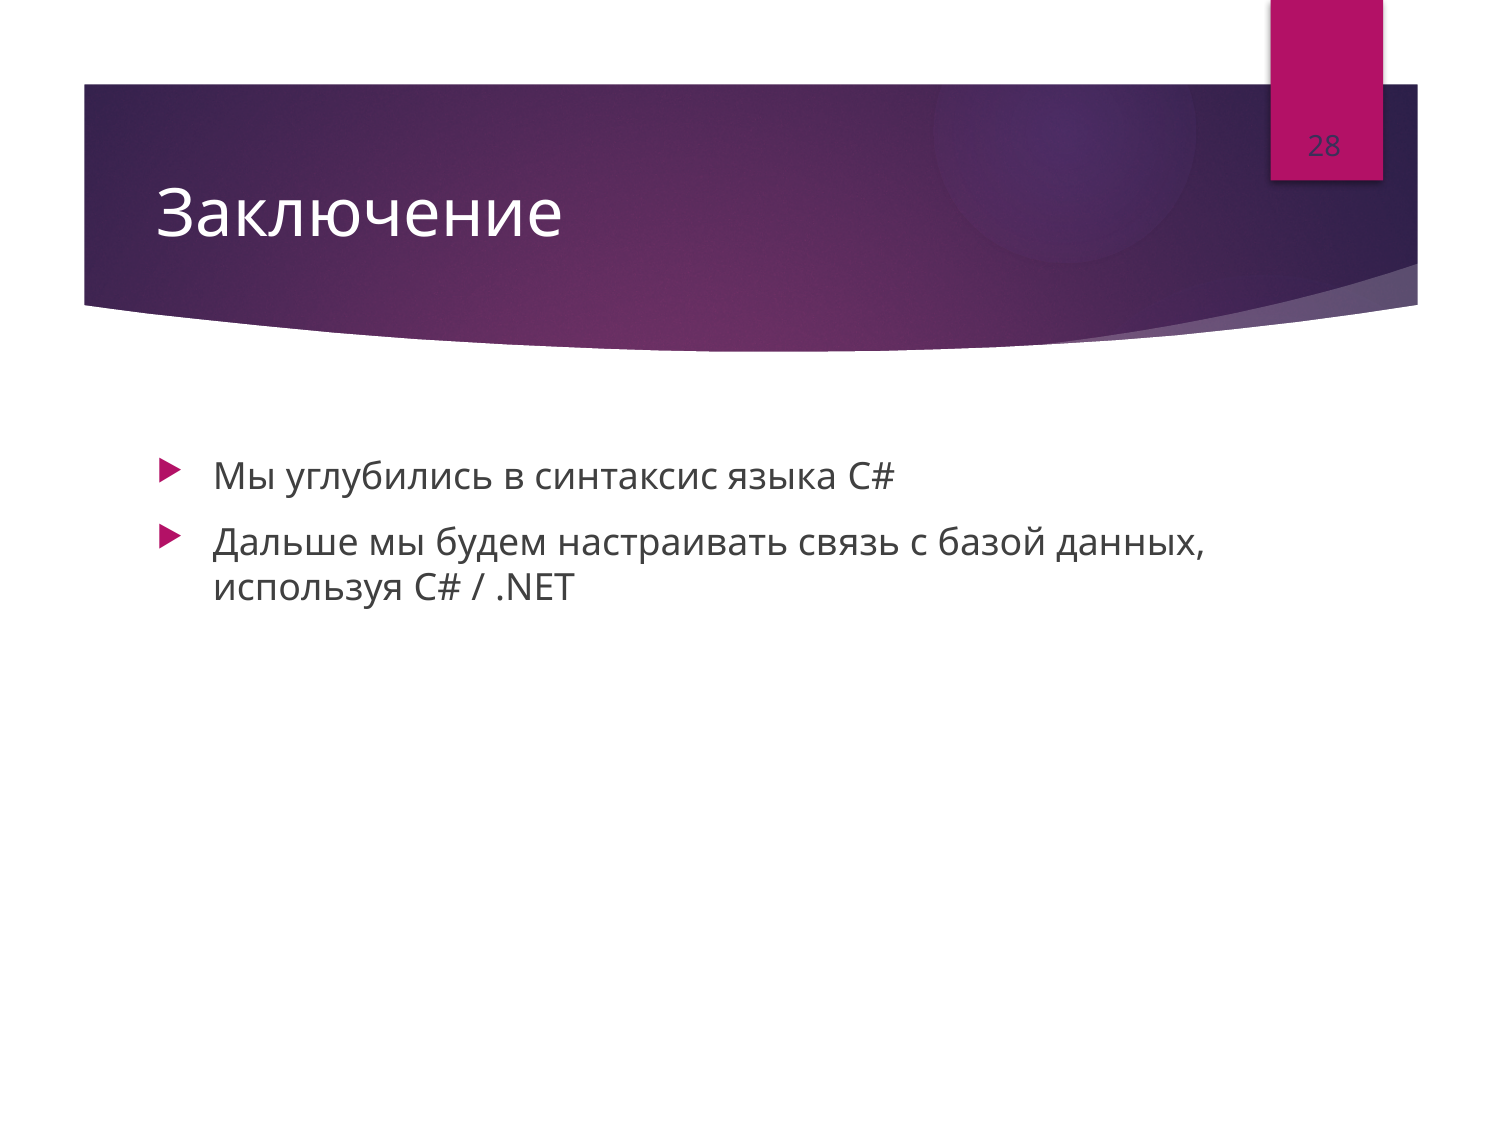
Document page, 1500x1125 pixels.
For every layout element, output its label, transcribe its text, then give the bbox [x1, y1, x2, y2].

slide_number 28 [1259, 48, 1390, 175]
title Заключение [141, 152, 1183, 269]
list Мы углубились в синтаксис языка С# Дальше мы будем настраивать связь с базой данных, используя C# / .NET [141, 444, 1390, 988]
